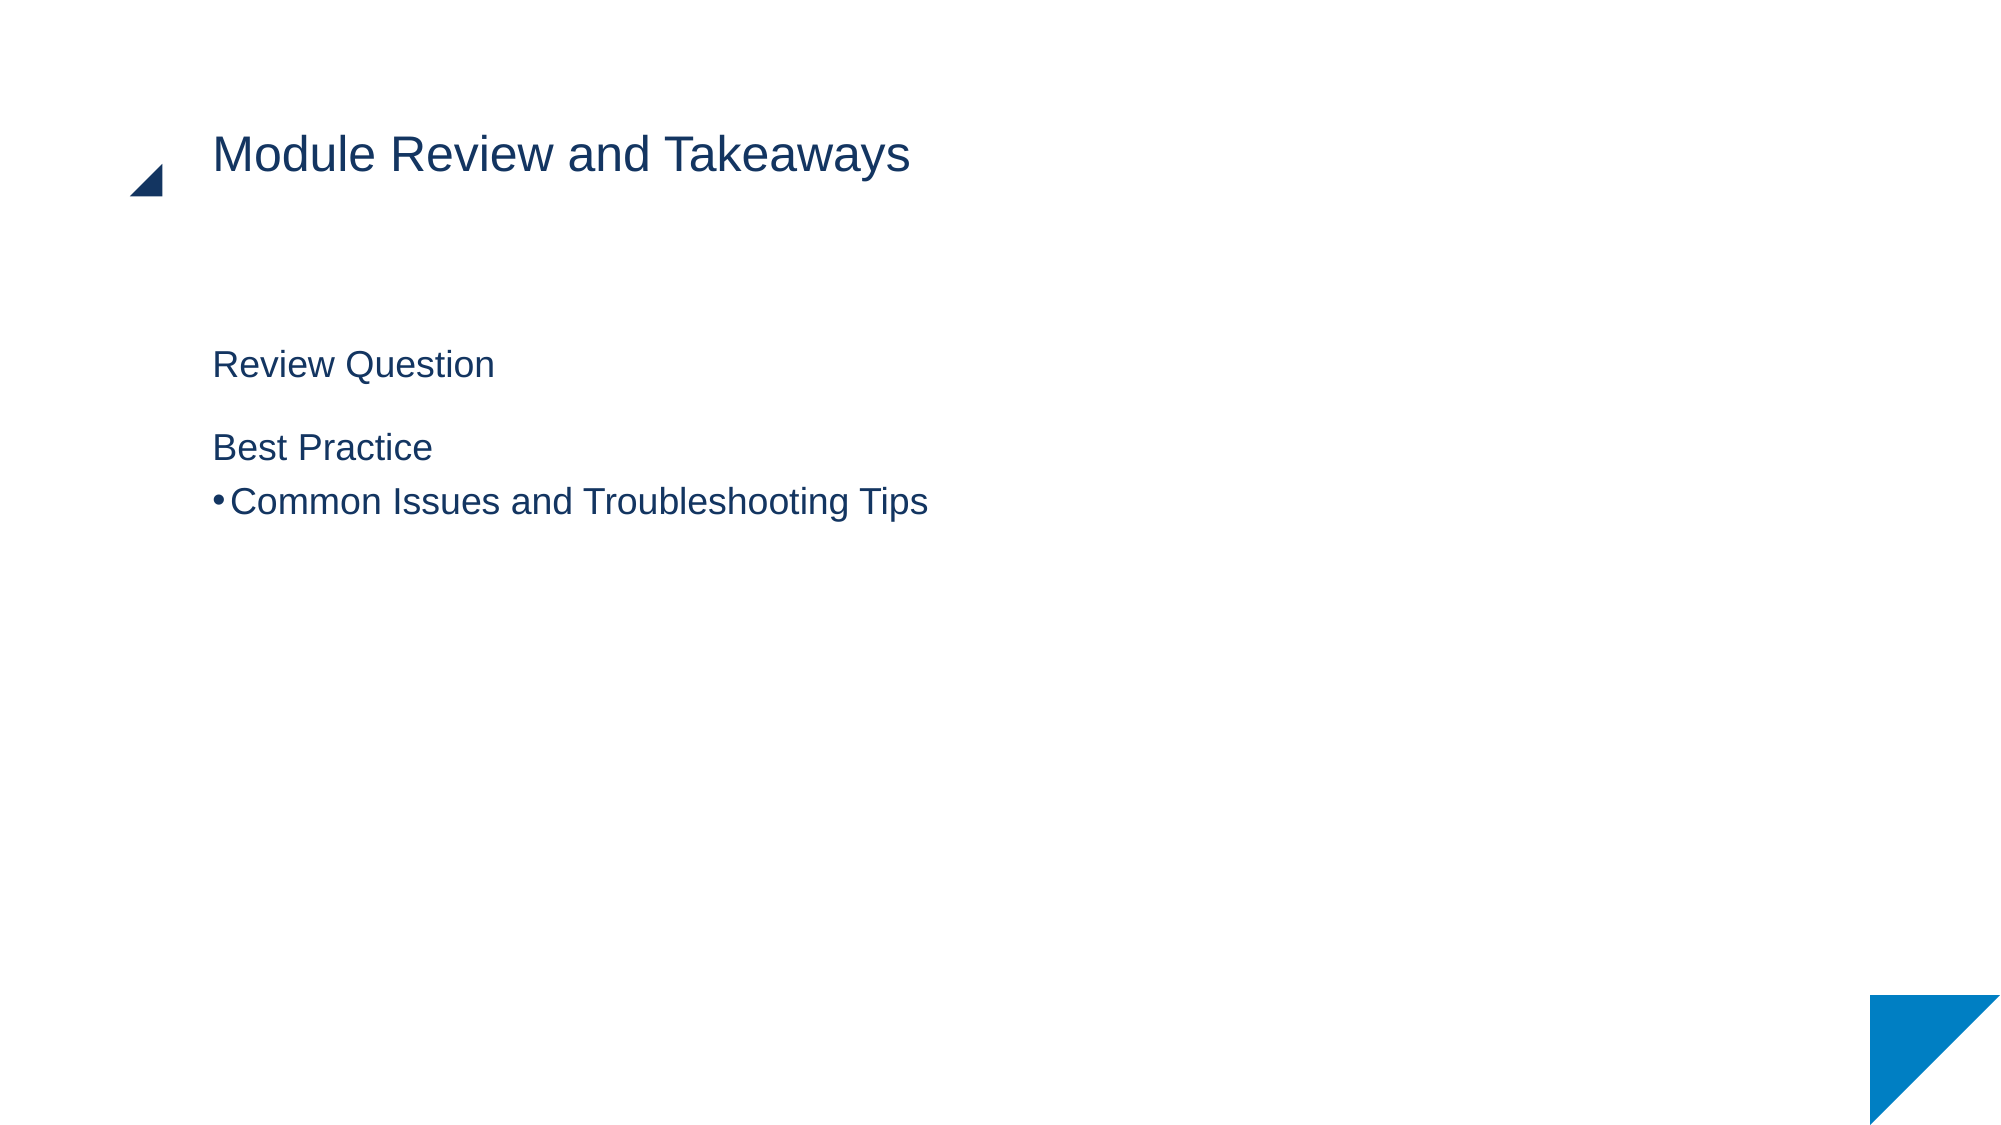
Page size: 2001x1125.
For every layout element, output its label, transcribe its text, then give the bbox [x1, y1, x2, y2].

title Module Review and Takeaways [212, 118, 1831, 331]
list Review Question Best Practice Common Issues and Troubleshooting Tips [212, 331, 1831, 1010]
